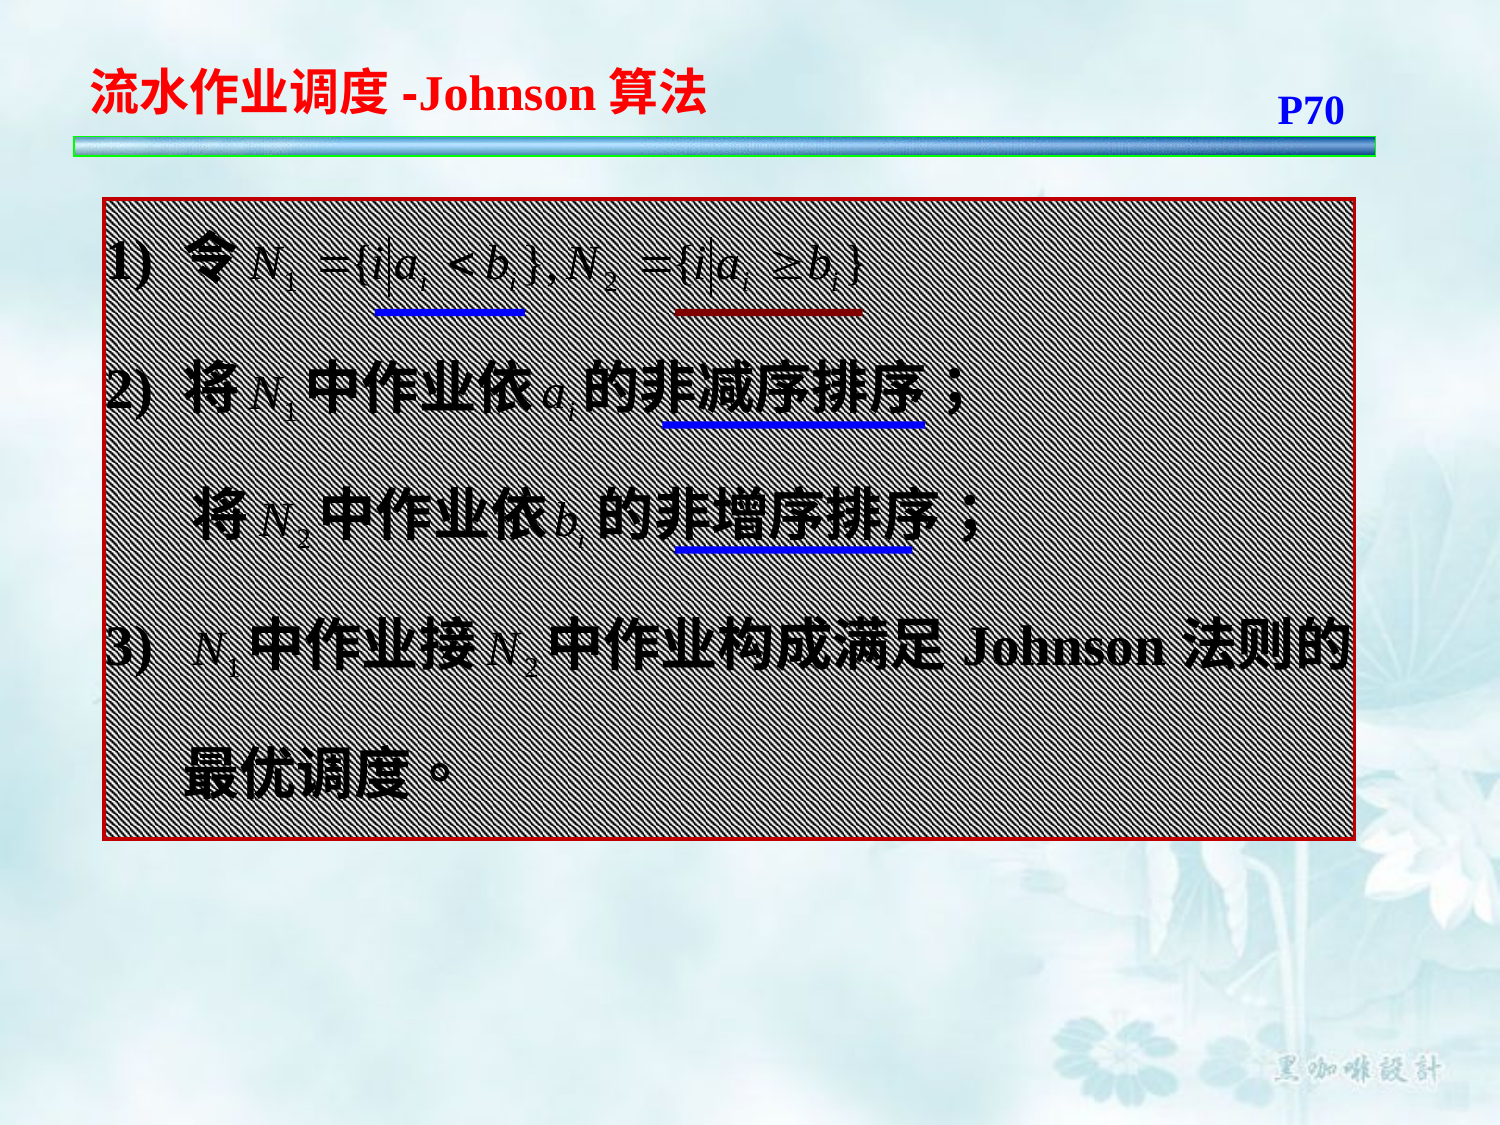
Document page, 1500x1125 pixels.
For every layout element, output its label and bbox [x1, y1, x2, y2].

list [105, 200, 1353, 838]
picture [0, 0, 1500, 1125]
